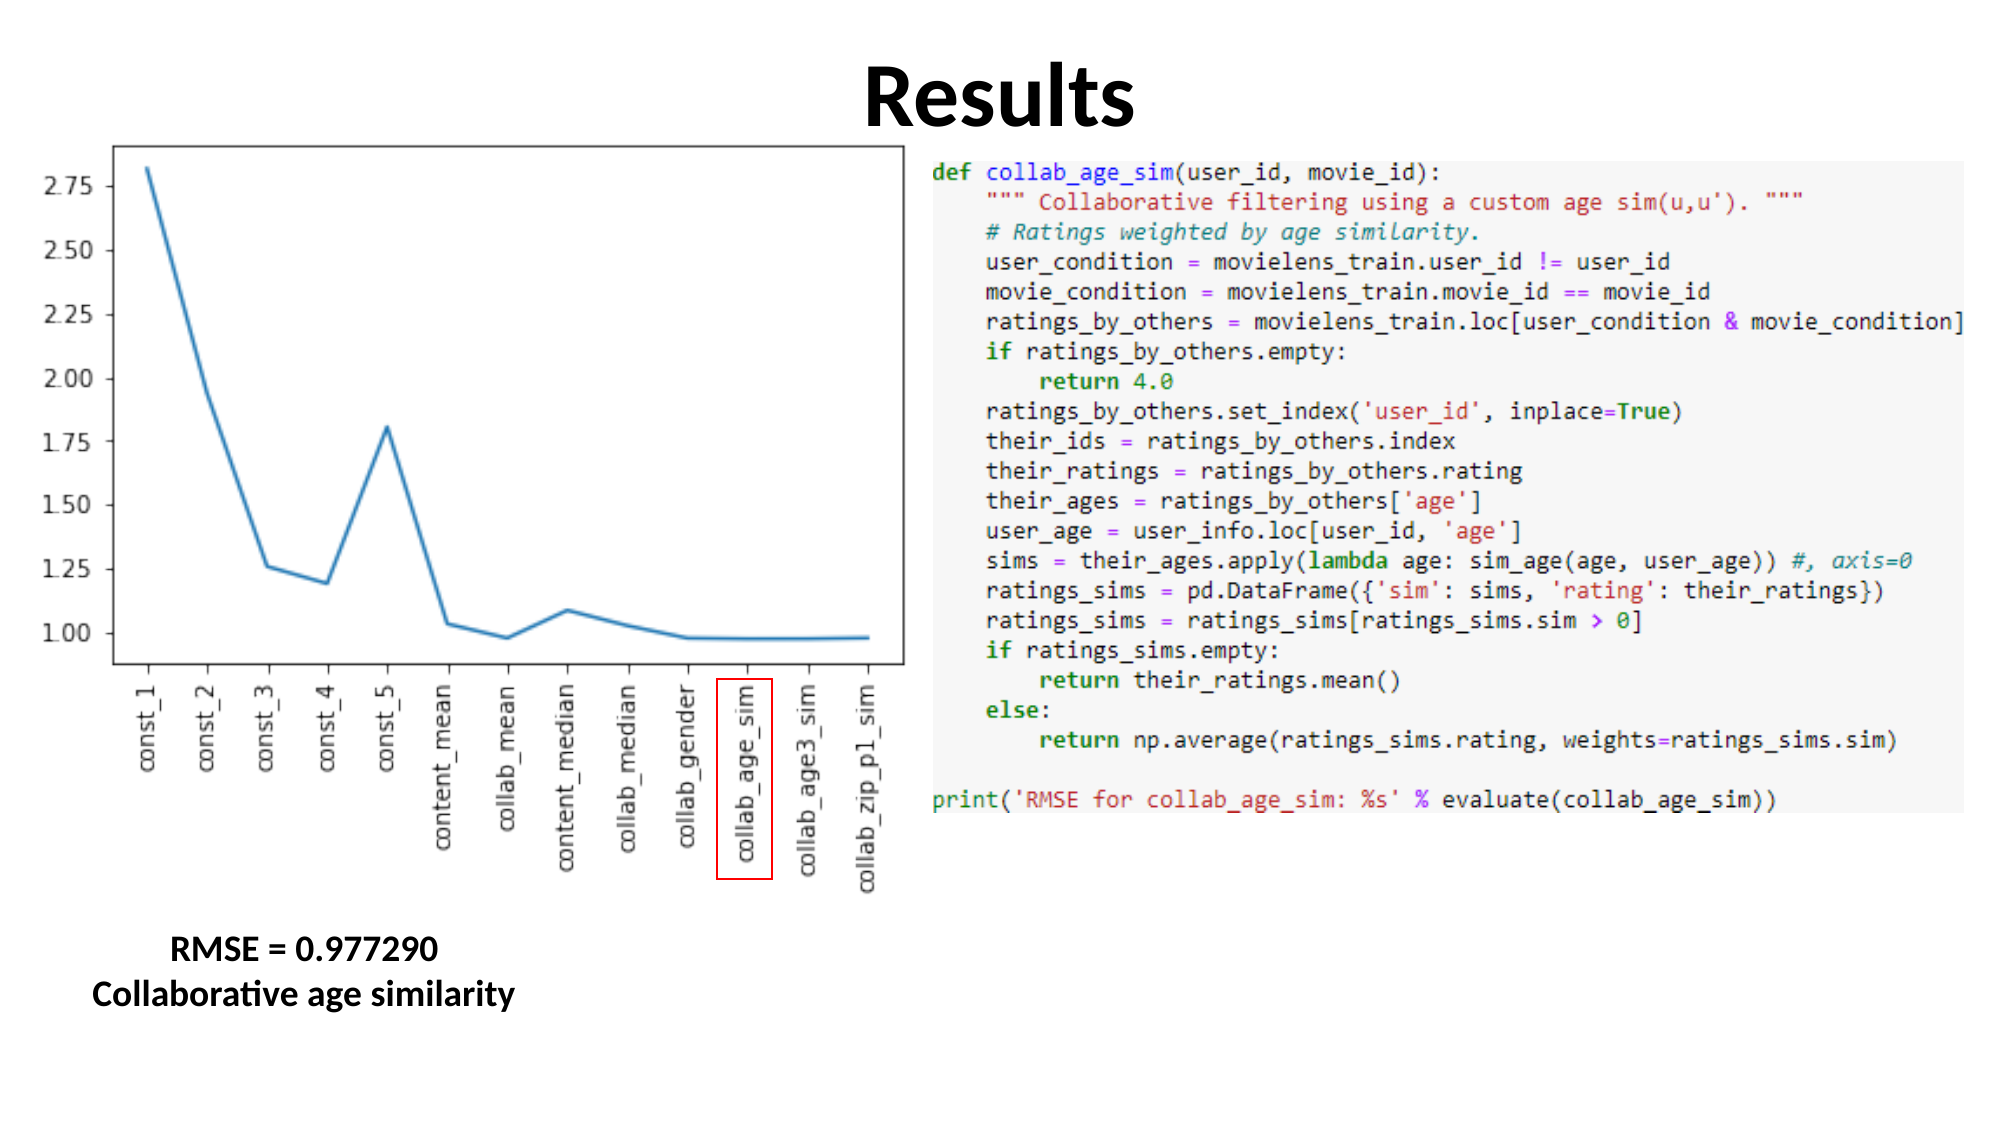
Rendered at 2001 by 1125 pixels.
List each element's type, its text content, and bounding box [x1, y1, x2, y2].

text_box Results [248, 27, 1751, 153]
picture [932, 161, 1964, 813]
text_box RMSE = 0.977290 Collaborative age similarity [24, 916, 584, 1022]
picture [25, 129, 920, 910]
